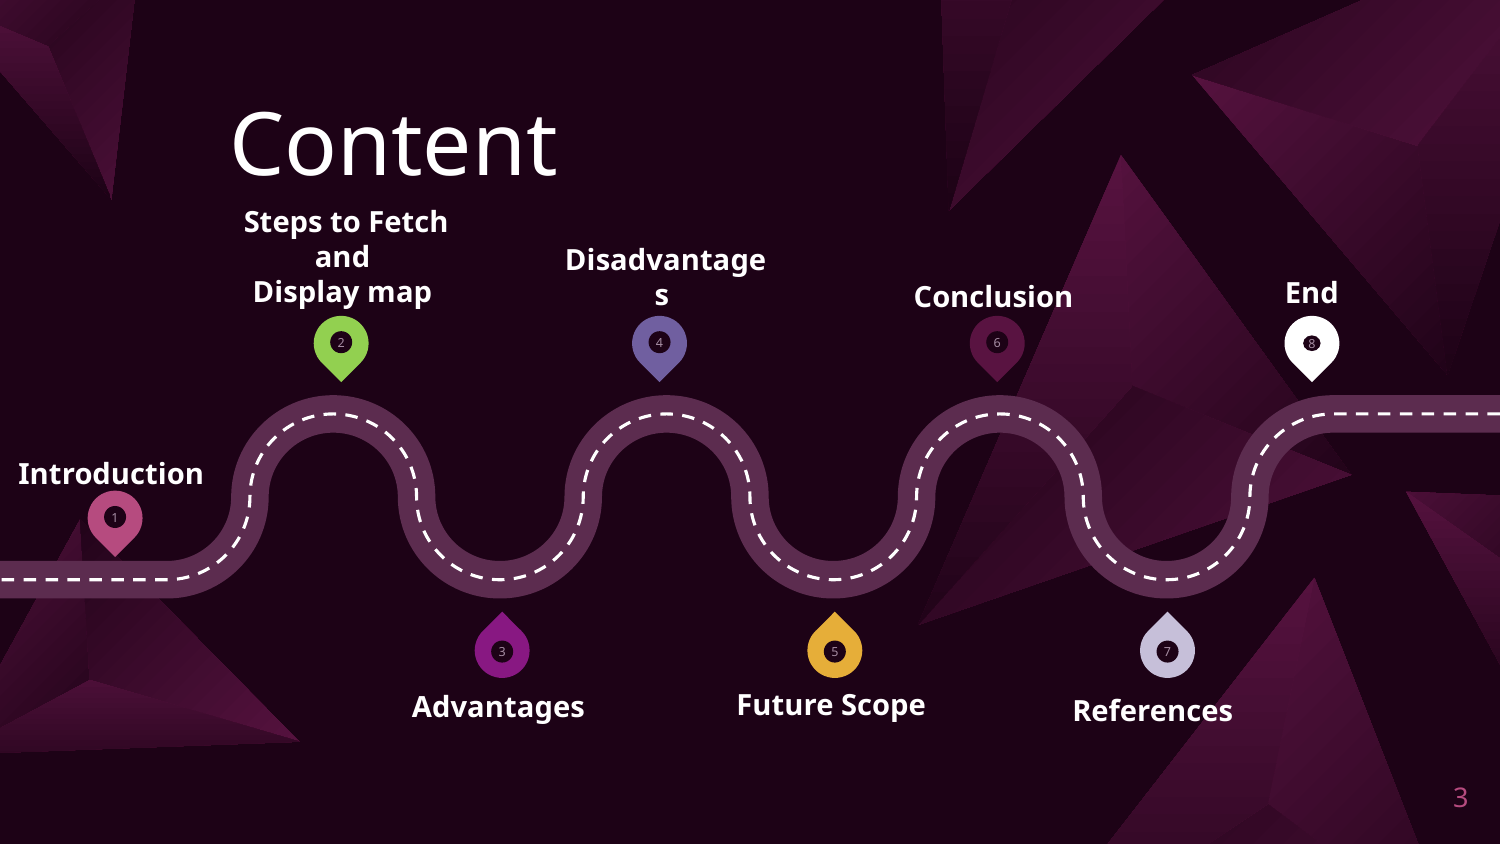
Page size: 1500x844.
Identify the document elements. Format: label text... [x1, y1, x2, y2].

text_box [620, 304, 699, 383]
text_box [302, 304, 381, 383]
text_box Disadvantages [560, 279, 772, 311]
text_box Conclusion [891, 281, 1103, 314]
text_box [463, 611, 542, 690]
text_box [795, 611, 874, 690]
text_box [1128, 611, 1207, 690]
title Content [229, 96, 1292, 195]
text_box Future Scope [729, 689, 941, 722]
text_box Advantages [396, 691, 608, 724]
text_box References [1051, 695, 1263, 728]
text_box [0, 413, 1500, 580]
text_box Steps to Fetch and Display map [229, 238, 464, 309]
slide_number 3 [1402, 766, 1469, 832]
text_box Introduction [9, 451, 221, 491]
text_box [958, 304, 1037, 383]
text_box End [1206, 277, 1418, 310]
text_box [75, 478, 155, 558]
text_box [1284, 315, 1340, 371]
